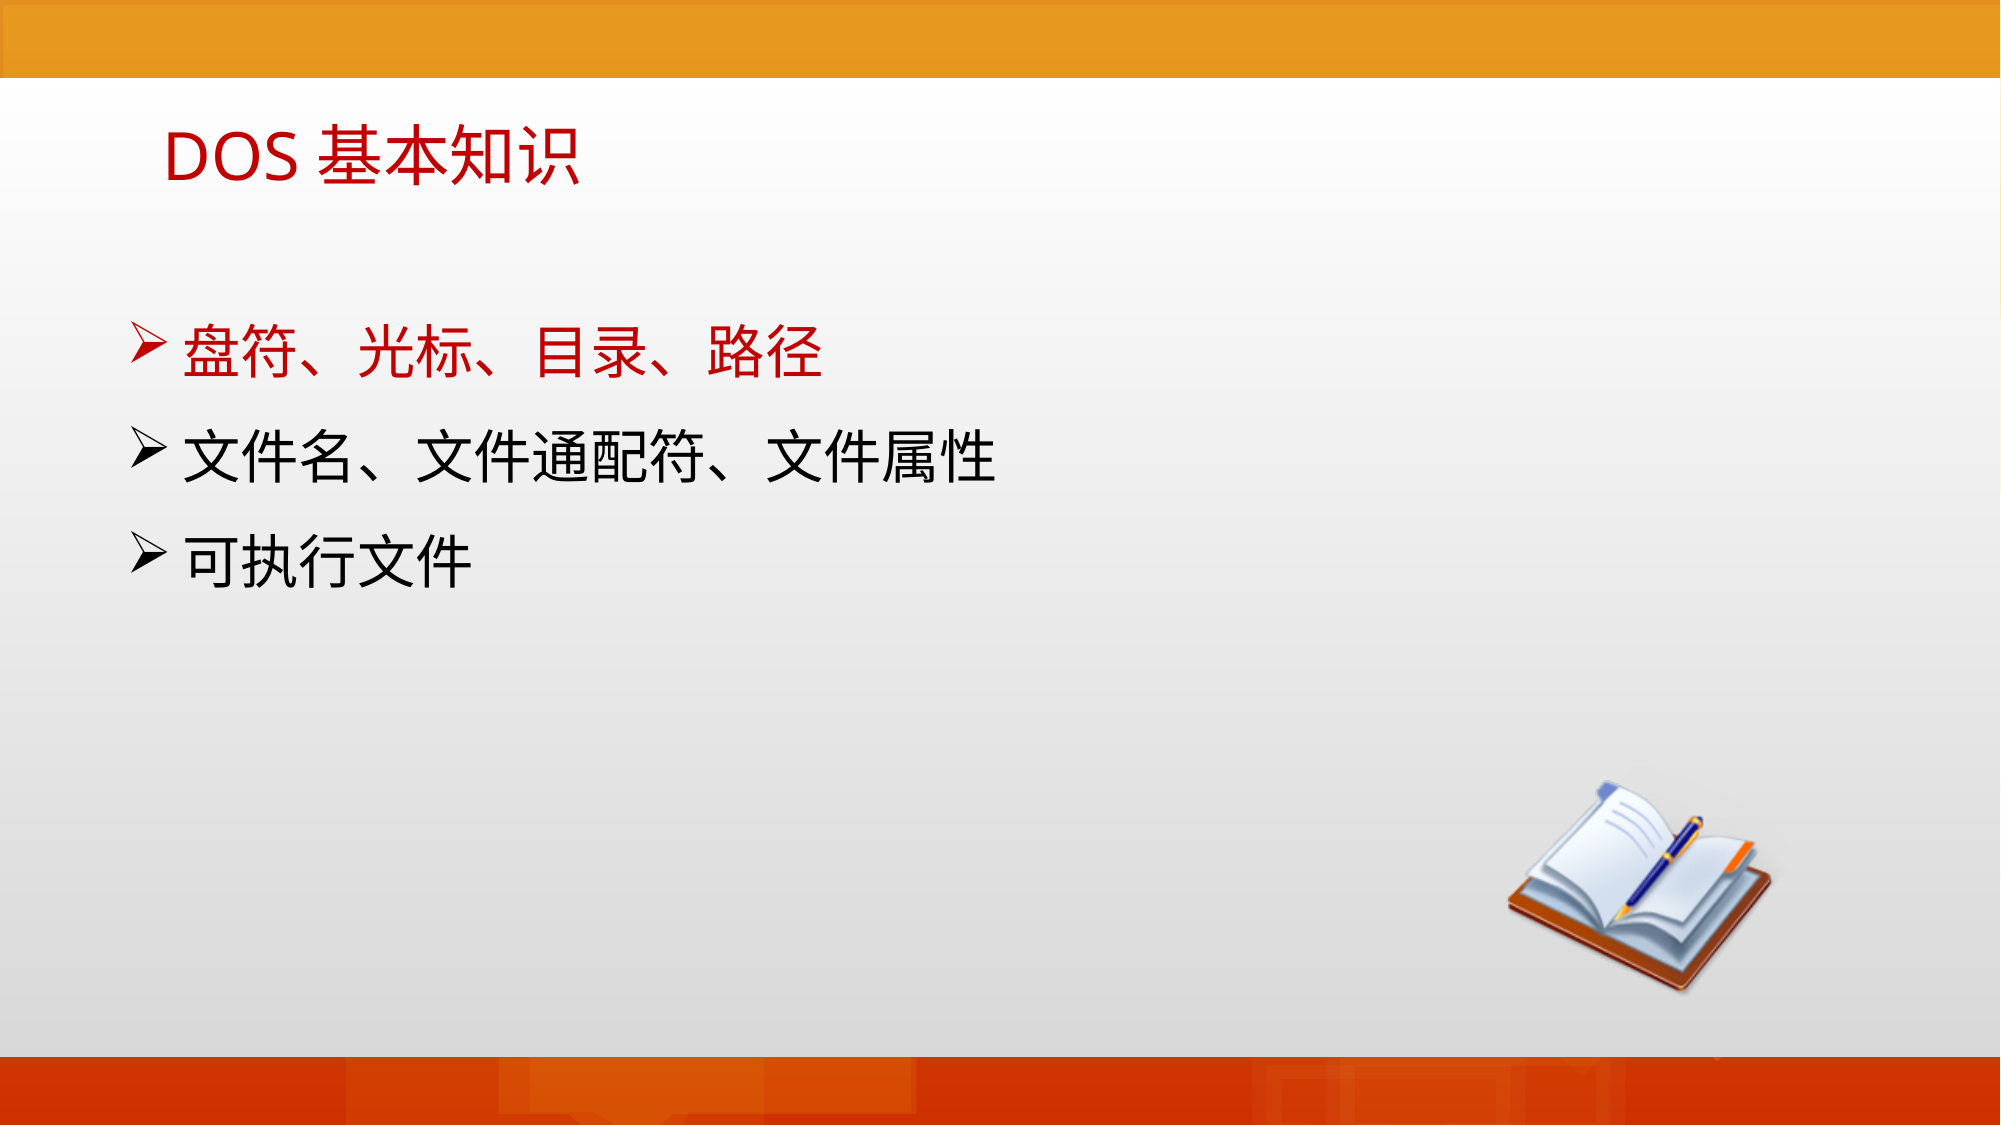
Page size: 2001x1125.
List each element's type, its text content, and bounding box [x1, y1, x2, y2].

picture [1499, 748, 1798, 1047]
text_box [0, 78, 2000, 1057]
text_box 盘符、光标、目录、路径 文件名、文件通配符、文件属性 可执行文件 [111, 272, 1399, 603]
text_box DOS基本知识 [147, 109, 1473, 202]
